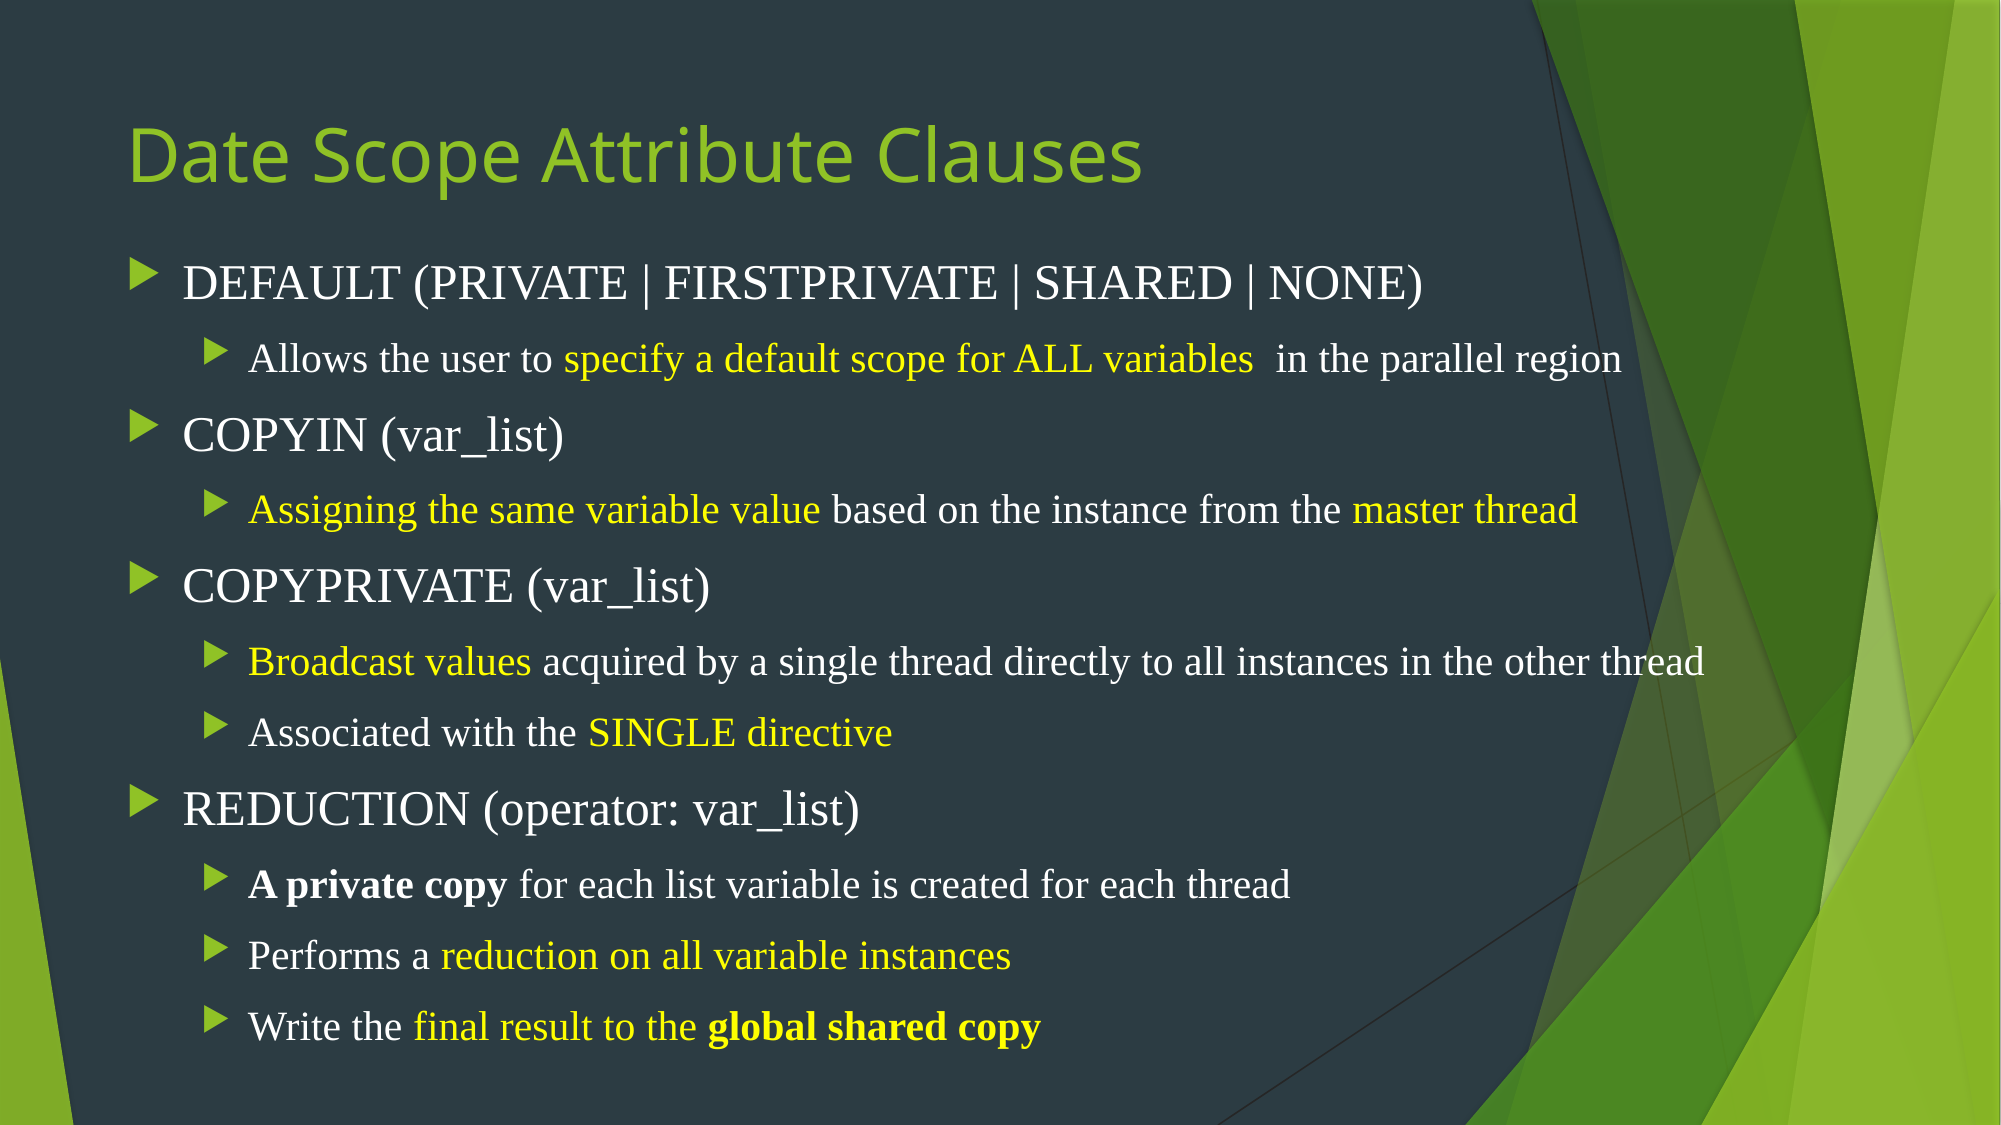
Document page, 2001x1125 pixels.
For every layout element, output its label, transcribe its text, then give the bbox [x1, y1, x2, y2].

list DEFAULT (PRIVATE | FIRSTPRIVATE | SHARED | NONE) Allows the user to specify a default scope for ALL variables in the parallel region COPYIN (var_list) Assigning the same variable value based on the instance from the master thread COPYPRIVATE (var_list) Broadcast values acquired by a single thread directly to all instances in the other thread Associated with the SINGLE directive REDUCTION (operator: var_list) A private copy for each list variable is created for each thread Performs a reduction on all variable instances Write the final result to the global shared copy [111, 241, 1725, 1065]
title Date Scope Attribute Clauses [111, 99, 1725, 241]
